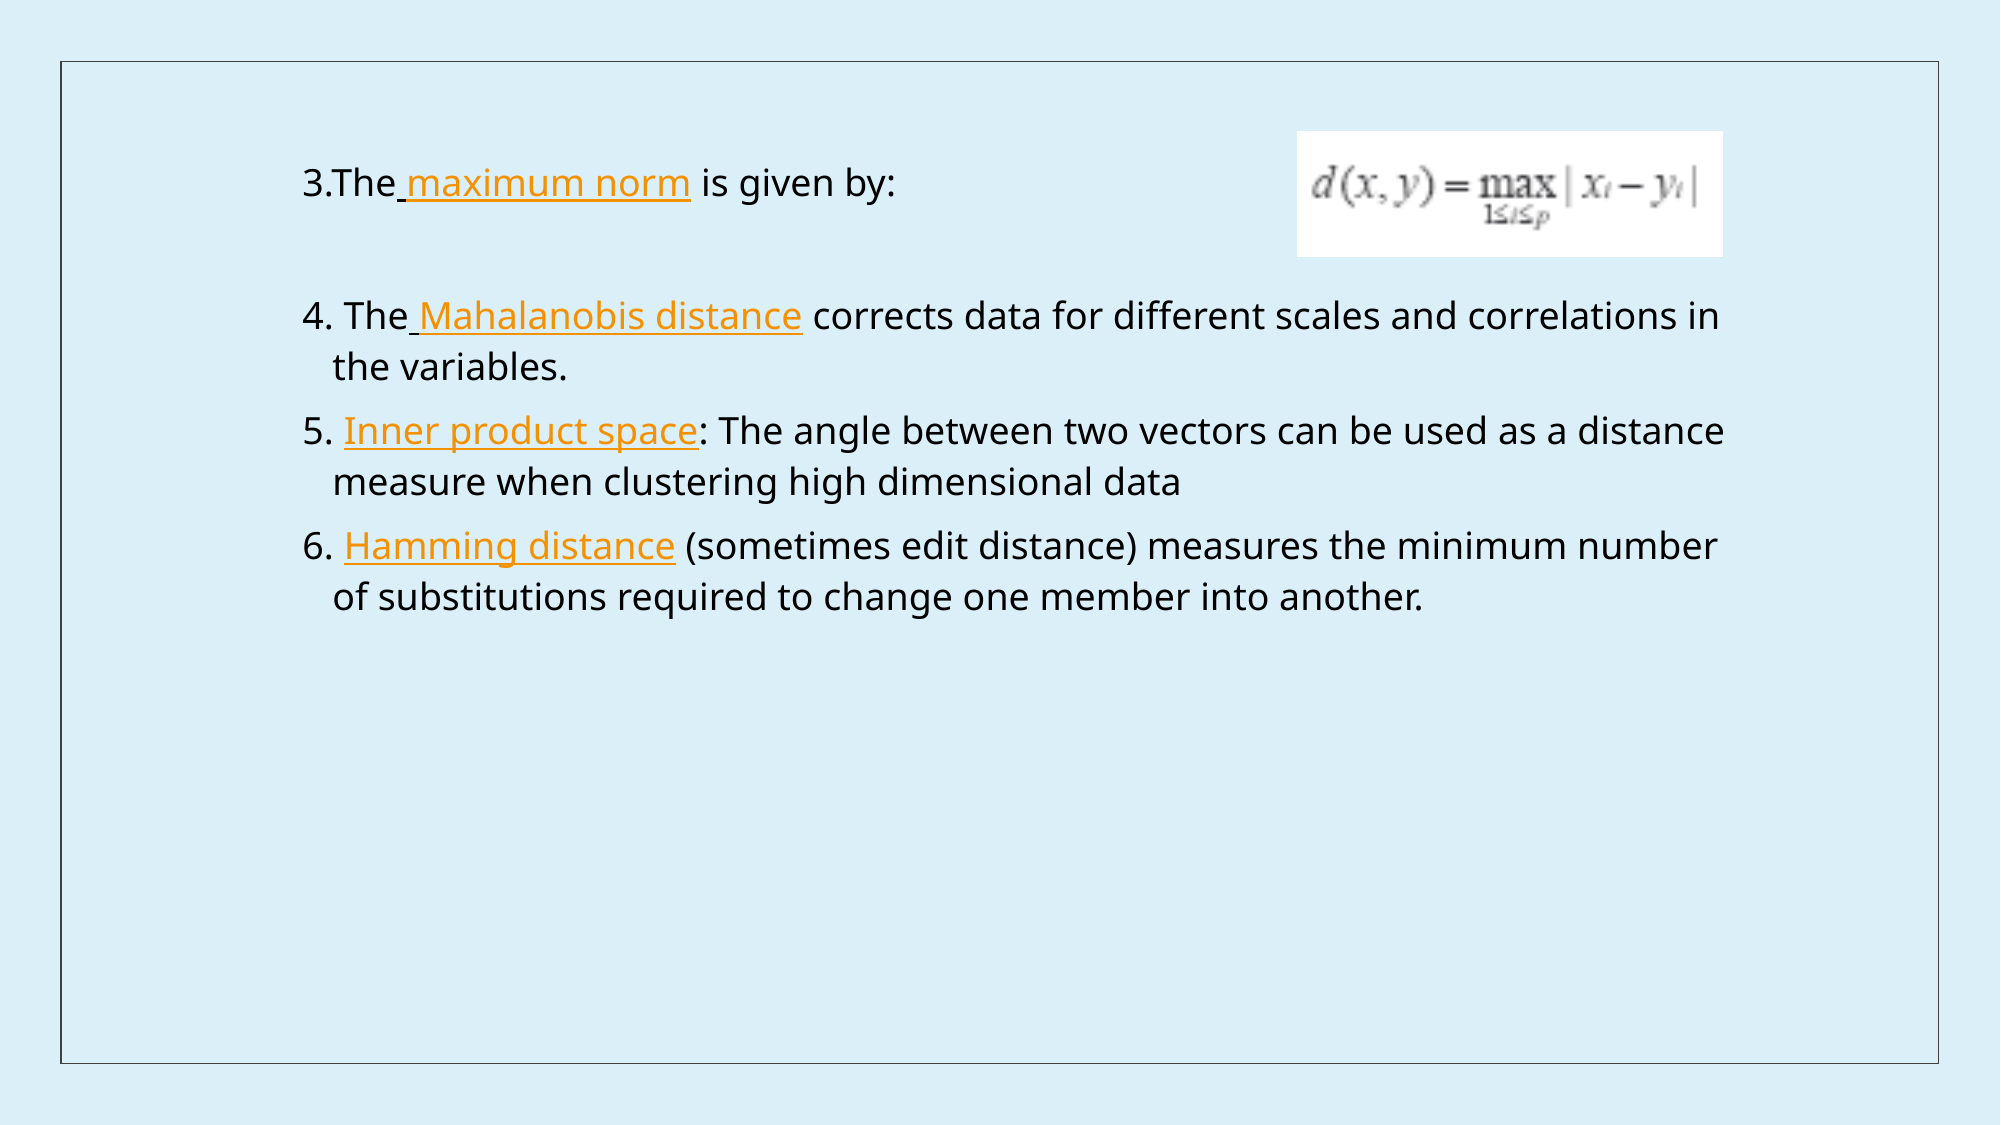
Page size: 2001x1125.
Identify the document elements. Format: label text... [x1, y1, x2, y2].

picture [1297, 131, 1723, 257]
list 3.The maximum norm is given by: 4. The Mahalanobis distance corrects data for different scales and correlations in the variables. 5. Inner product space: The angle between two vectors can be used as a distance measure when clustering high dimensional data 6. Hamming distance (sometimes edit distance) measures the minimum number of substitutions required to change one member into another. [287, 87, 1750, 1125]
